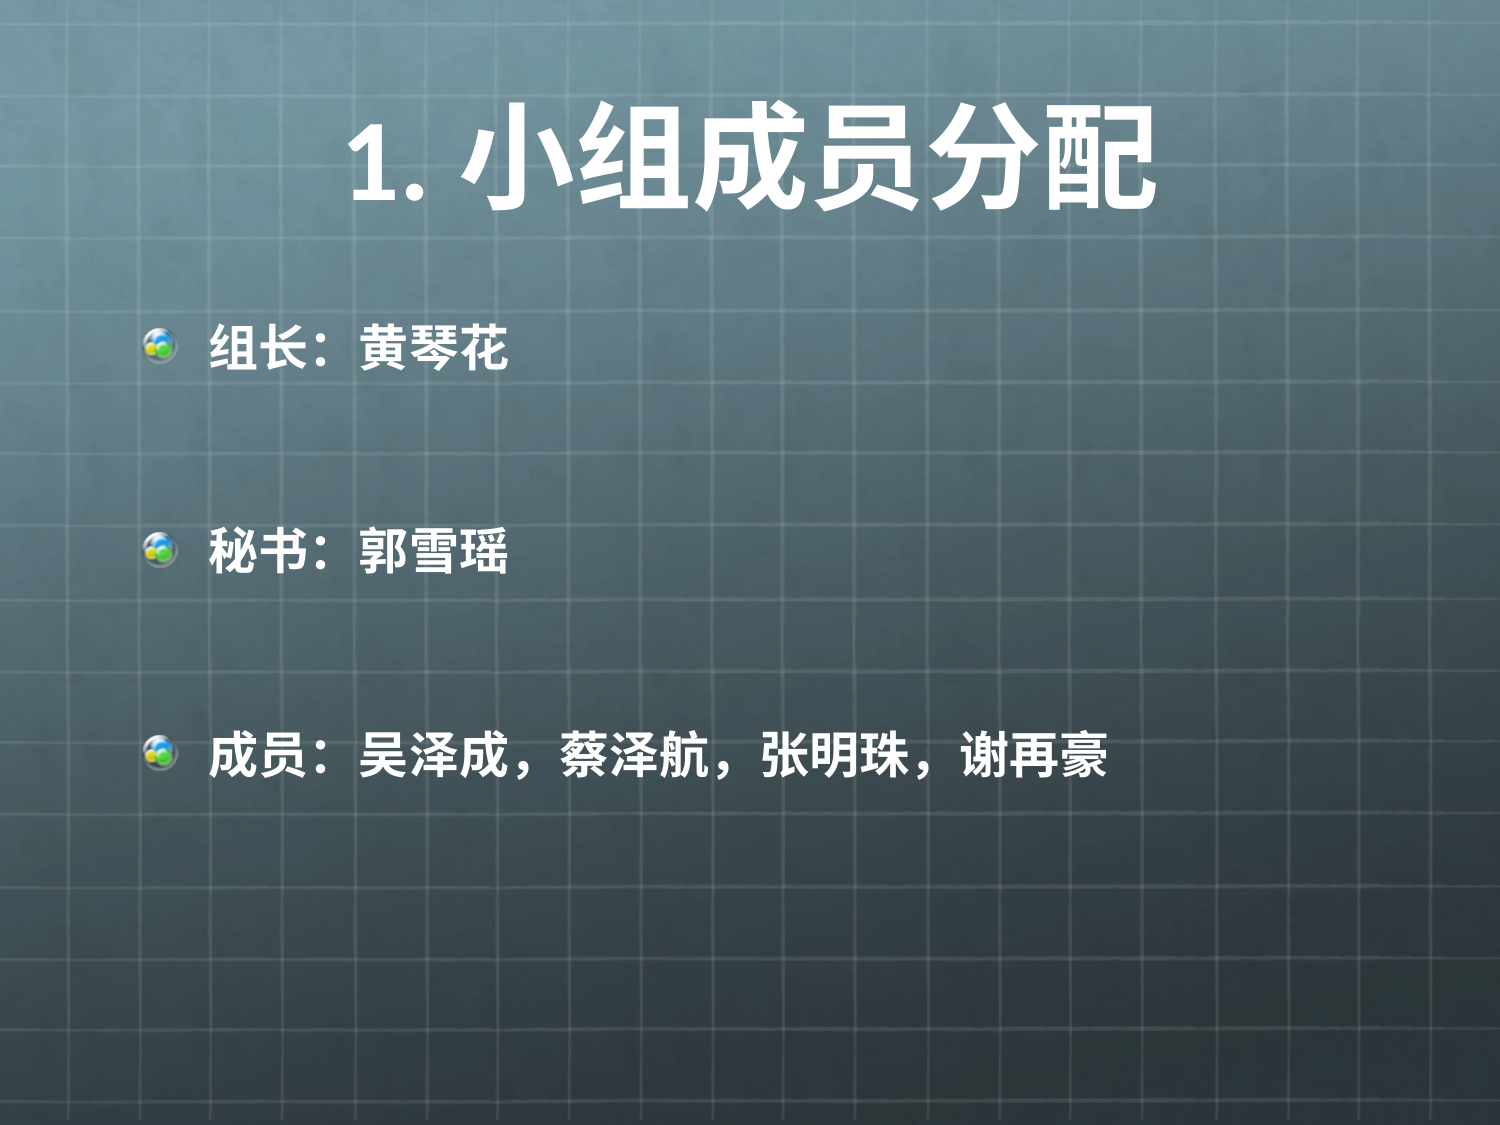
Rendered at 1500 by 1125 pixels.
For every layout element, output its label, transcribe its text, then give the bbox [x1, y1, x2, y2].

title 1.小组成员分配 [127, 17, 1372, 289]
picture [0, 0, 1500, 1125]
list 组长：黄琴花 秘书：郭雪瑶 成员：吴泽成，蔡泽航，张明珠，谢再豪 [127, 308, 1372, 958]
